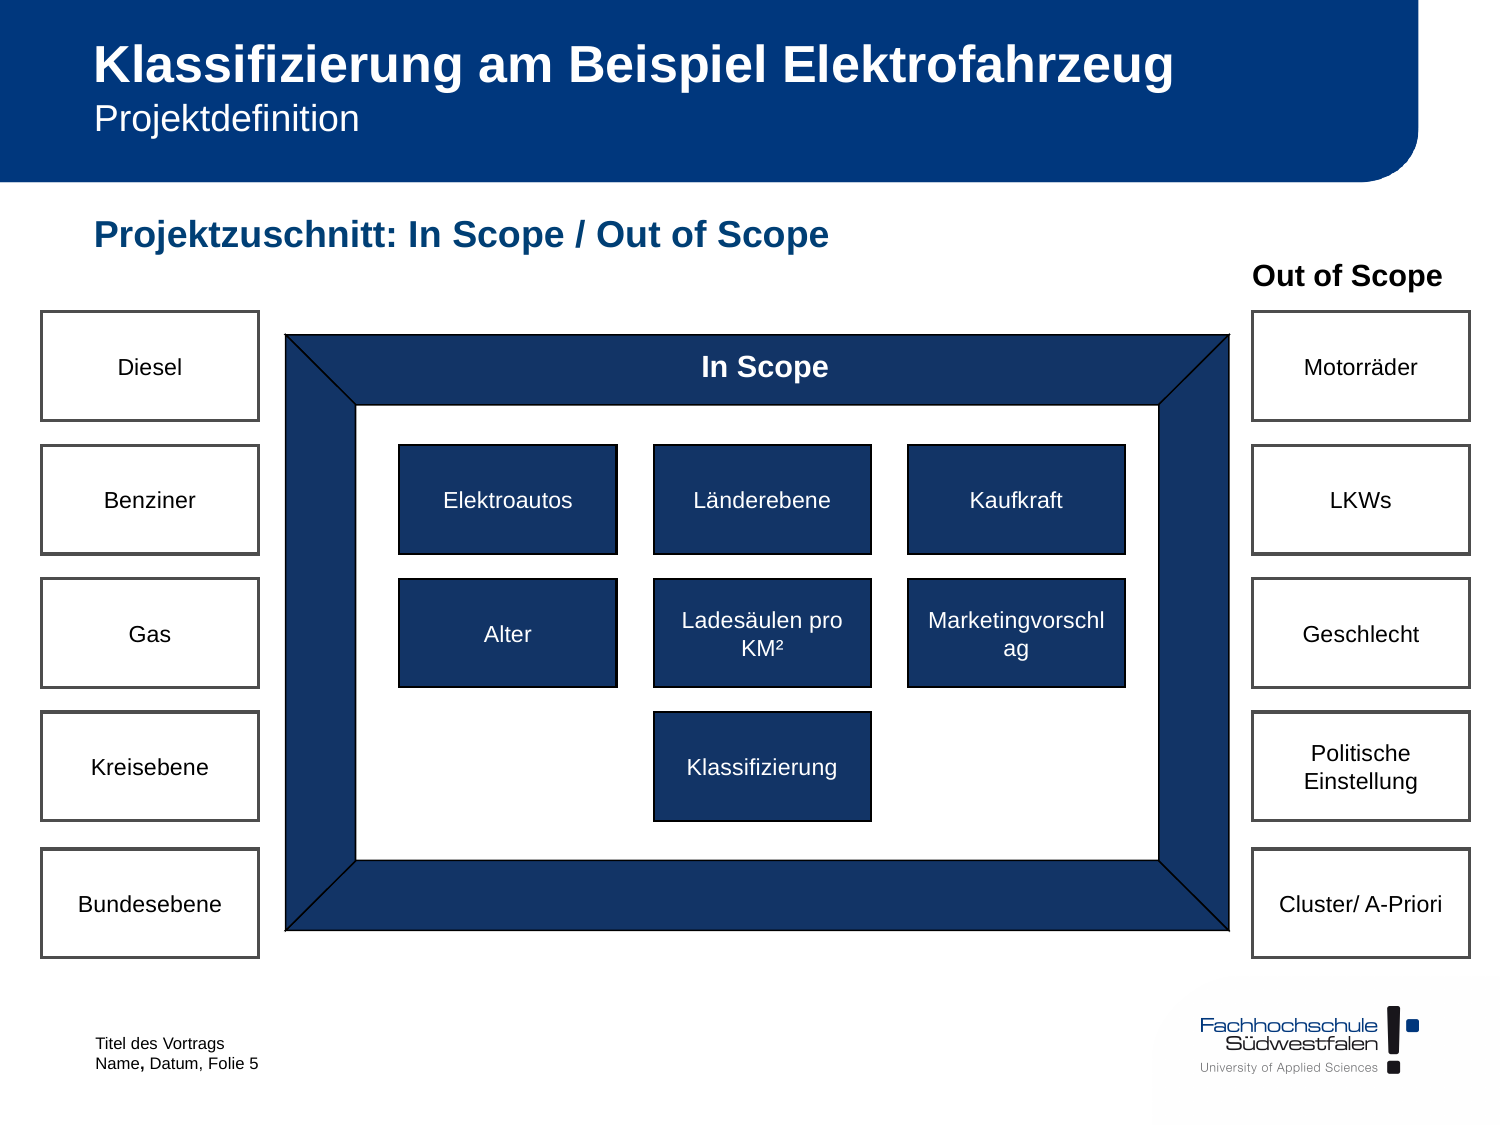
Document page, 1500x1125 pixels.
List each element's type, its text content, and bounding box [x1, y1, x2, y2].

text_box Out of Scope [1228, 252, 1458, 300]
text_box LKWs [1252, 445, 1470, 554]
title Klassifizierung am Beispiel Elektrofahrzeug [94, 29, 1419, 93]
text_box Cluster/ A-Priori [1252, 848, 1470, 958]
text_box Geschlecht [1252, 578, 1470, 688]
text_box Diesel [41, 311, 259, 421]
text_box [285, 334, 1230, 931]
text_box Bundesebene [41, 848, 259, 958]
text_box Kreisebene [41, 711, 259, 821]
list Projektzuschnitt: In Scope / Out of Scope [94, 180, 1419, 285]
picture [0, 0, 1419, 183]
text_box Politische Einstellung [1252, 711, 1470, 821]
text_box Motorräder [1252, 311, 1470, 421]
text_box Gas [41, 578, 259, 688]
text_box Projektdefinition [93, 93, 1419, 140]
text_box Benziner [41, 445, 259, 554]
picture [1152, 976, 1500, 1125]
